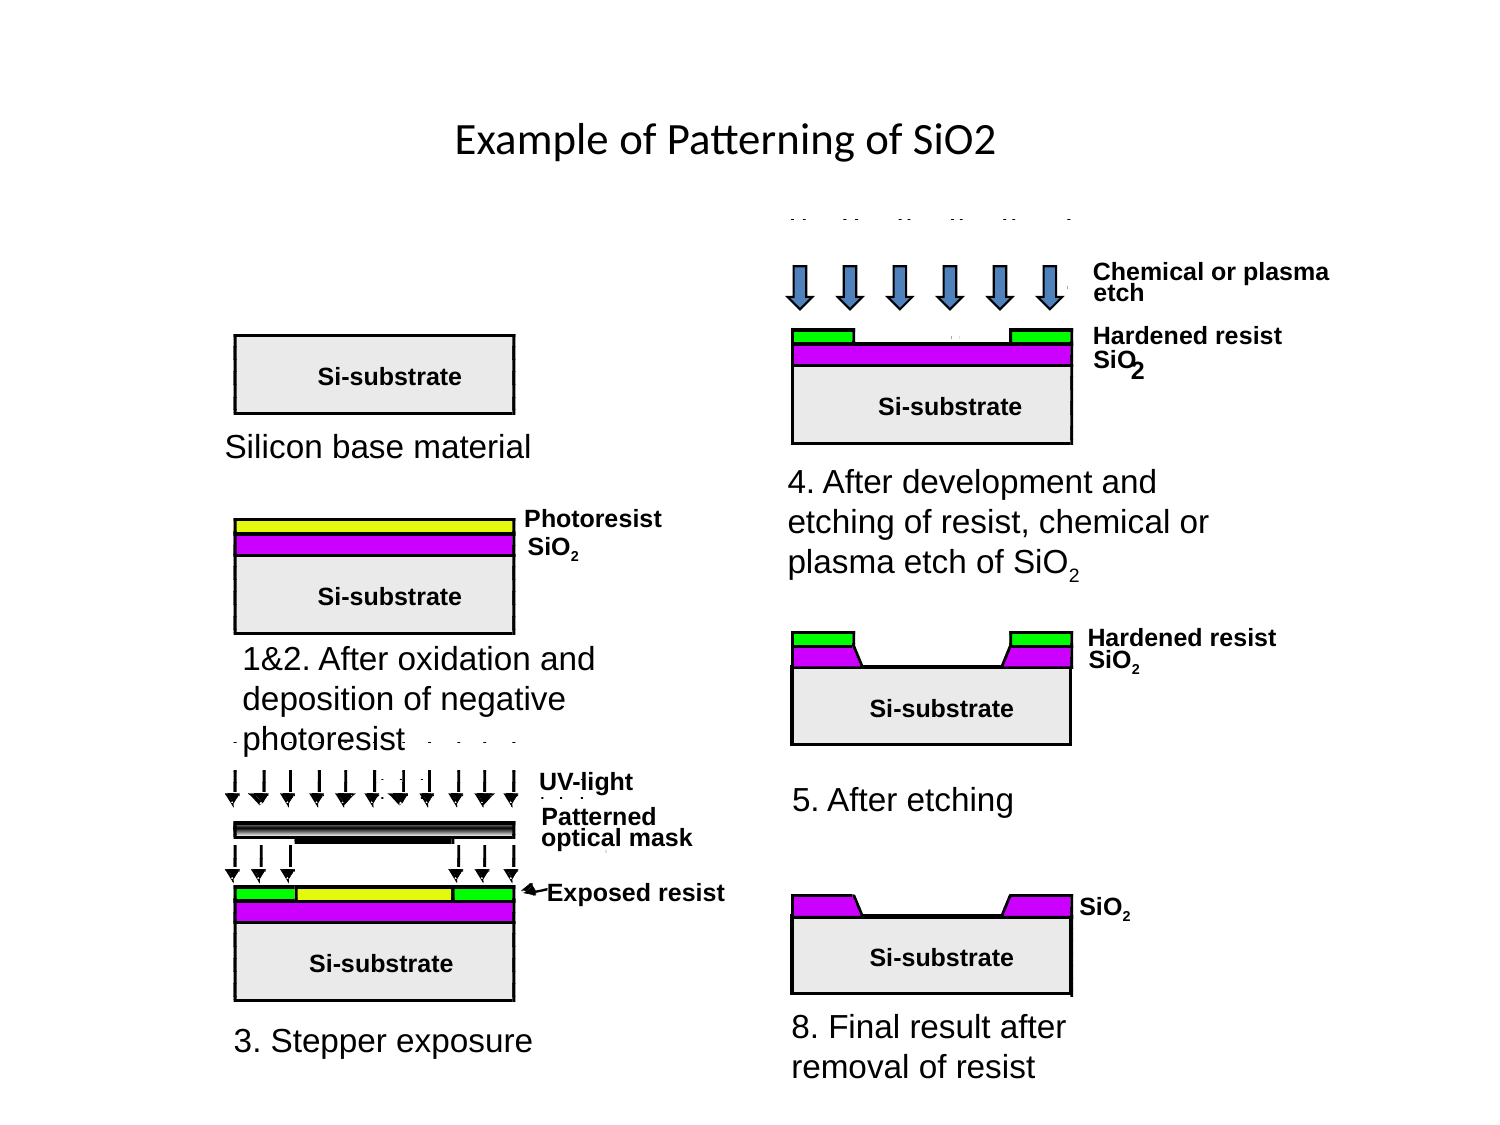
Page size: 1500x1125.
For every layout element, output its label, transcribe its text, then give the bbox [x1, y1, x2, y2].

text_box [224, 255, 1330, 1087]
title Example of Patterning of SiO2 [88, 101, 1364, 172]
